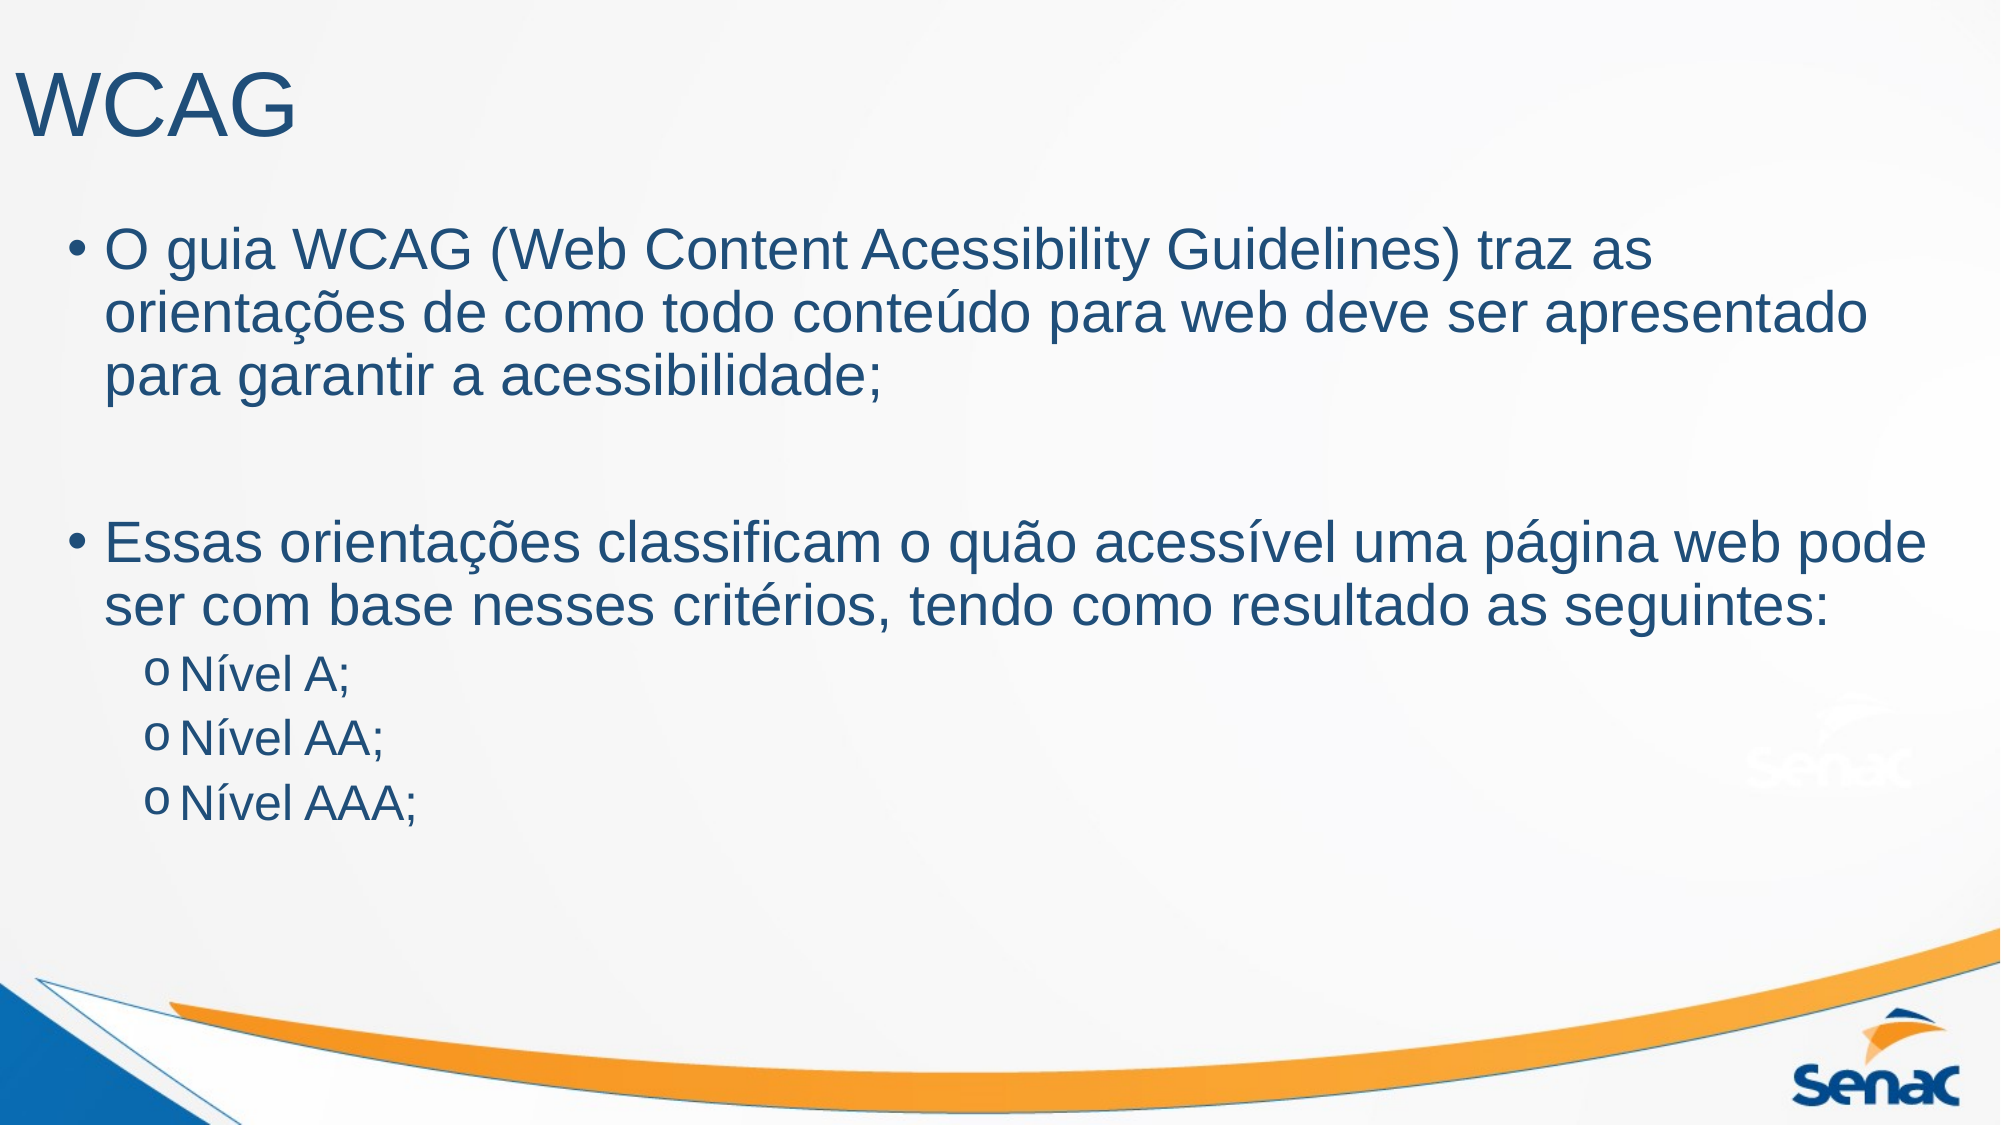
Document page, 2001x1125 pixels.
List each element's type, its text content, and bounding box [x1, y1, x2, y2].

list O guia WCAG (Web Content Acessibility Guidelines) traz as orientações de como todo conteúdo para web deve ser apresentado para garantir a acessibilidade; Essas orientações classificam o quão acessível uma página web pode ser com base nesses critérios, tendo como resultado as seguintes: Nível A; Nível AA; Nível AAA; [52, 211, 1973, 926]
picture [0, 0, 2001, 1125]
title WCAG [0, 36, 1973, 178]
